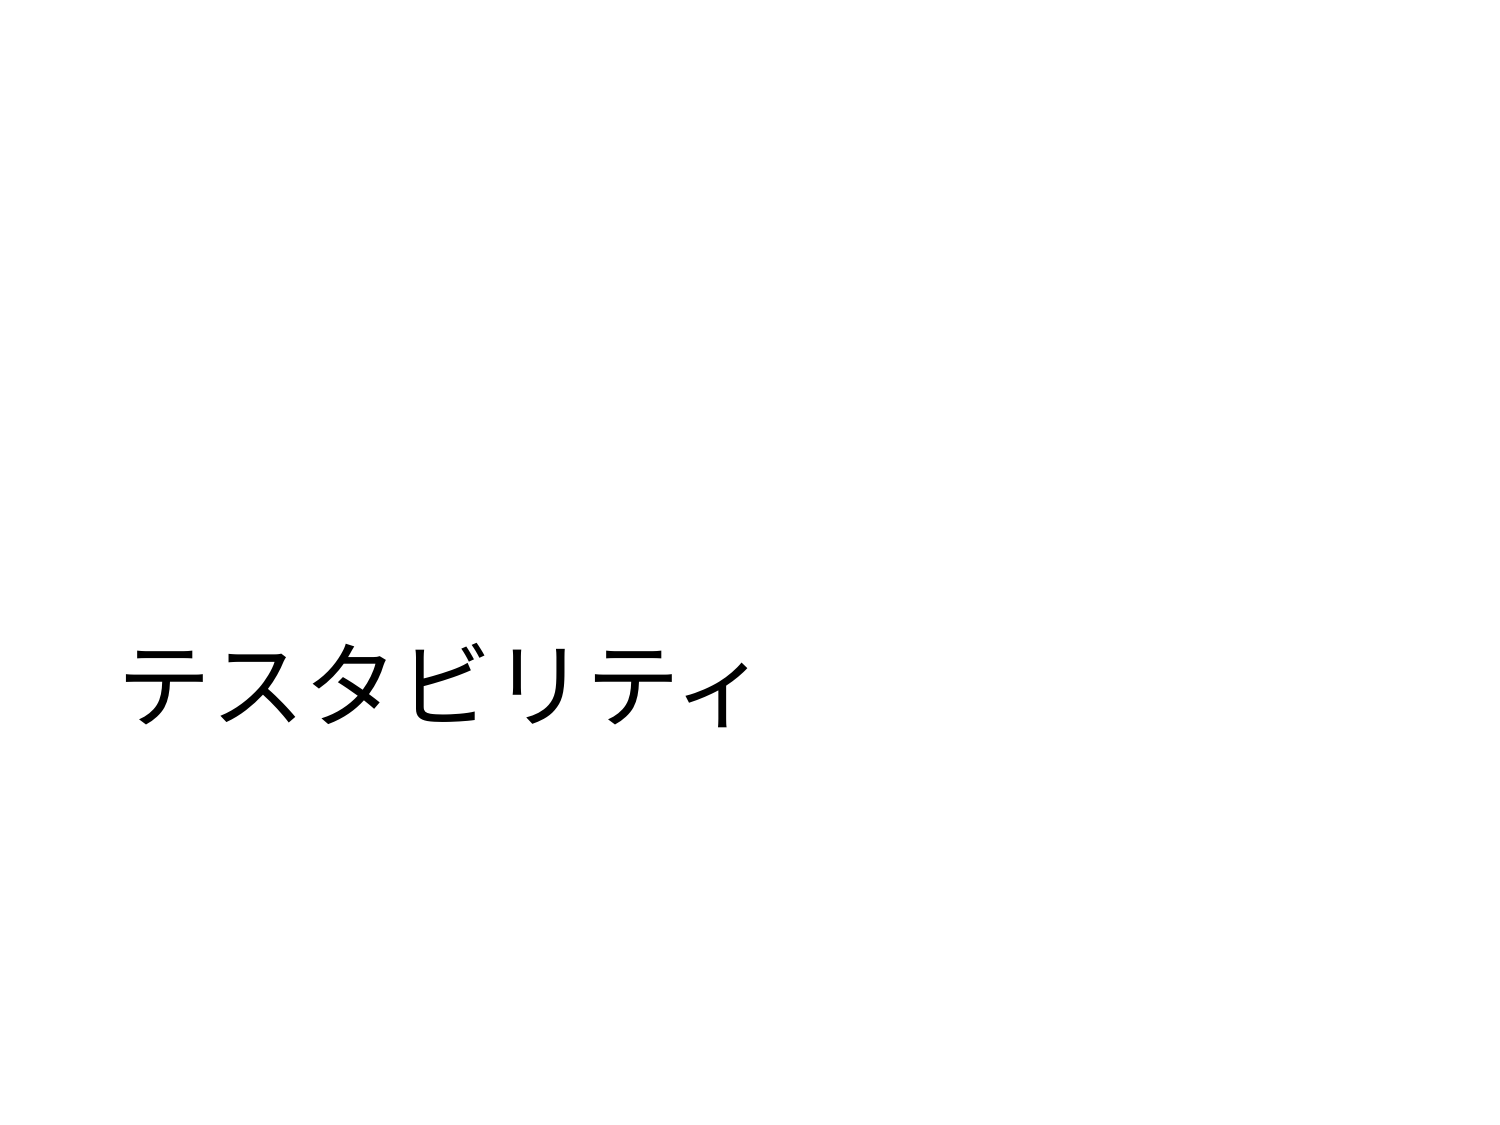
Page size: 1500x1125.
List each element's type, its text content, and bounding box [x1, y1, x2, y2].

title テスタビリティ [102, 280, 1397, 749]
